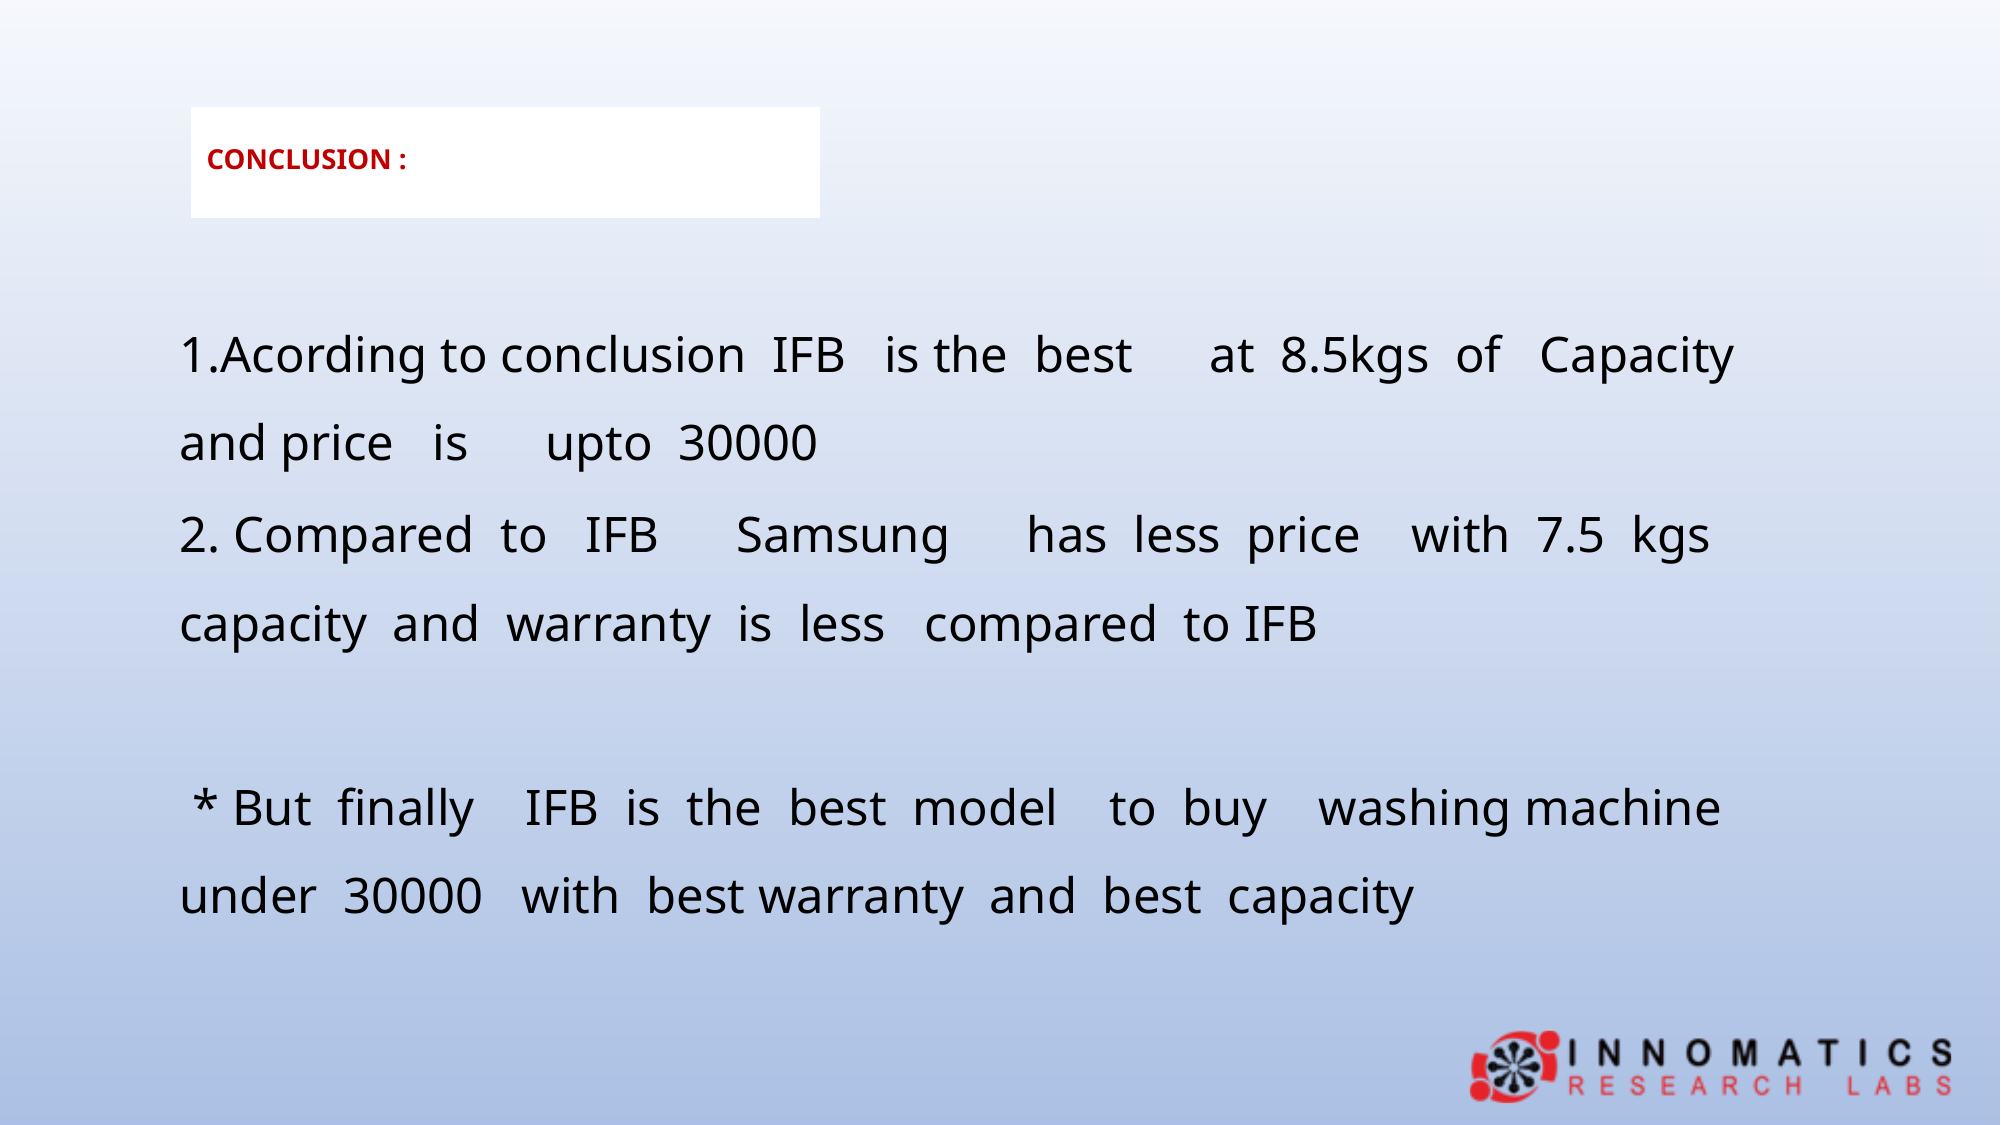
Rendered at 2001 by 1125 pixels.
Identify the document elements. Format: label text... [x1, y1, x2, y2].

title CONCLUSION : [191, 107, 820, 218]
list 1.Acording to conclusion IFB is the best at 8.5kgs of Capacity and price is upto 30000 2. Compared to IFB Samsung has less price with 7.5 kgs capacity and warranty is less compared to IFB * But finally IFB is the best model to buy washing machine under 30000 with best warranty and best capacity [164, 286, 1833, 1103]
picture [1445, 1014, 1975, 1125]
